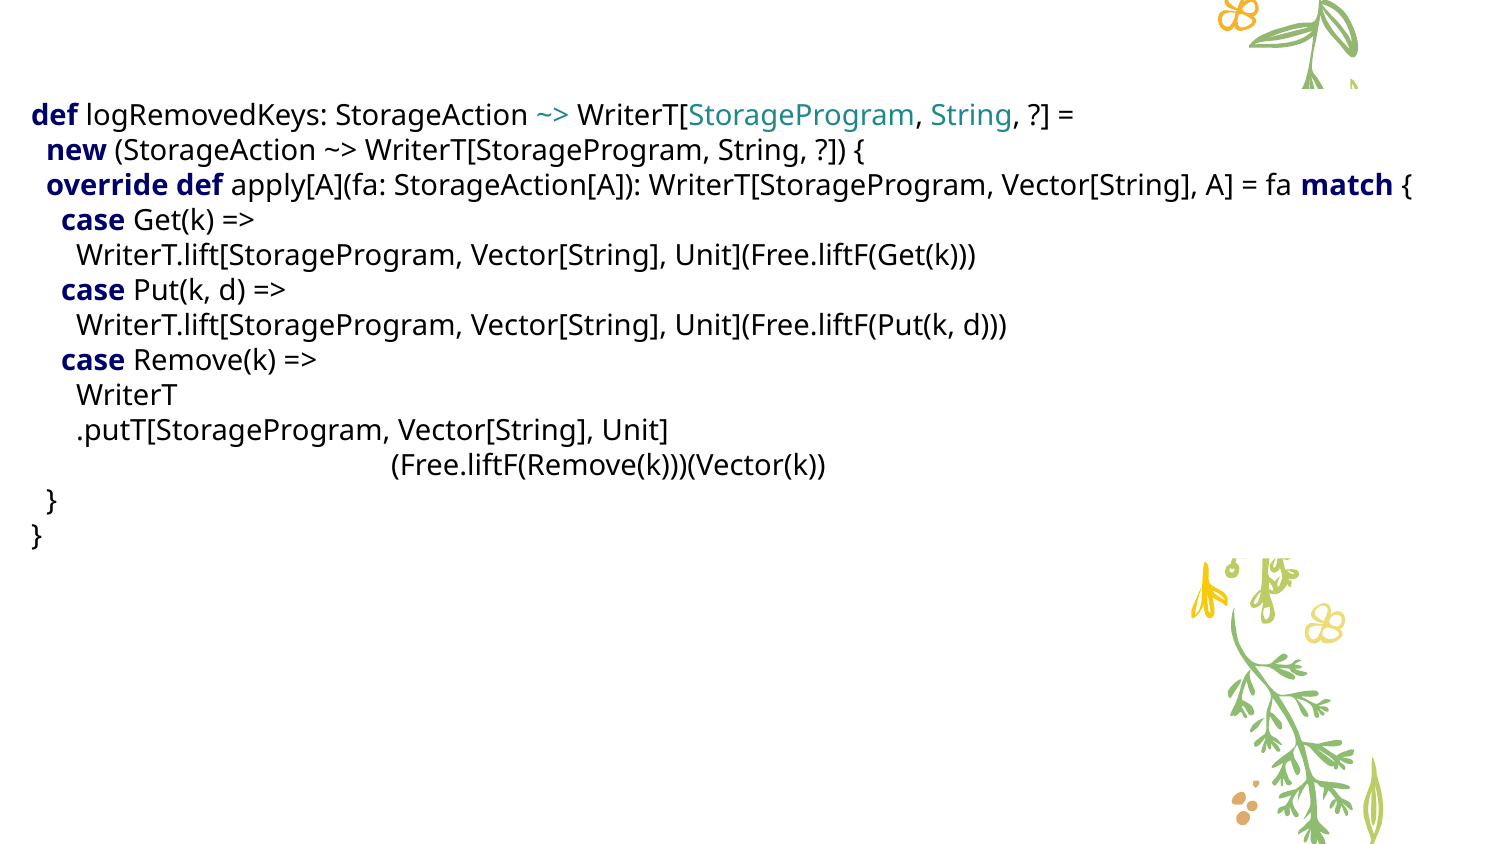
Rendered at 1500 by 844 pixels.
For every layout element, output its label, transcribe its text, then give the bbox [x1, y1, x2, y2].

text_box def logRemovedKeys: StorageAction ~> WriterT[StorageProgram, String, ?] = new (StorageAction ~> WriterT[StorageProgram, String, ?]) { override def apply[A](fa: StorageAction[A]): WriterT[StorageProgram, Vector[String], A] = fa match { case Get(k) => WriterT.lift[StorageProgram, Vector[String], Unit](Free.liftF(Get(k))) case Put(k, d) => WriterT.lift[StorageProgram, Vector[String], Unit](Free.liftF(Put(k, d))) case Remove(k) => WriterT .putT[StorageProgram, Vector[String], Unit] (Free.liftF(Remove(k)))(Vector(k)) } } [16, 89, 1484, 559]
